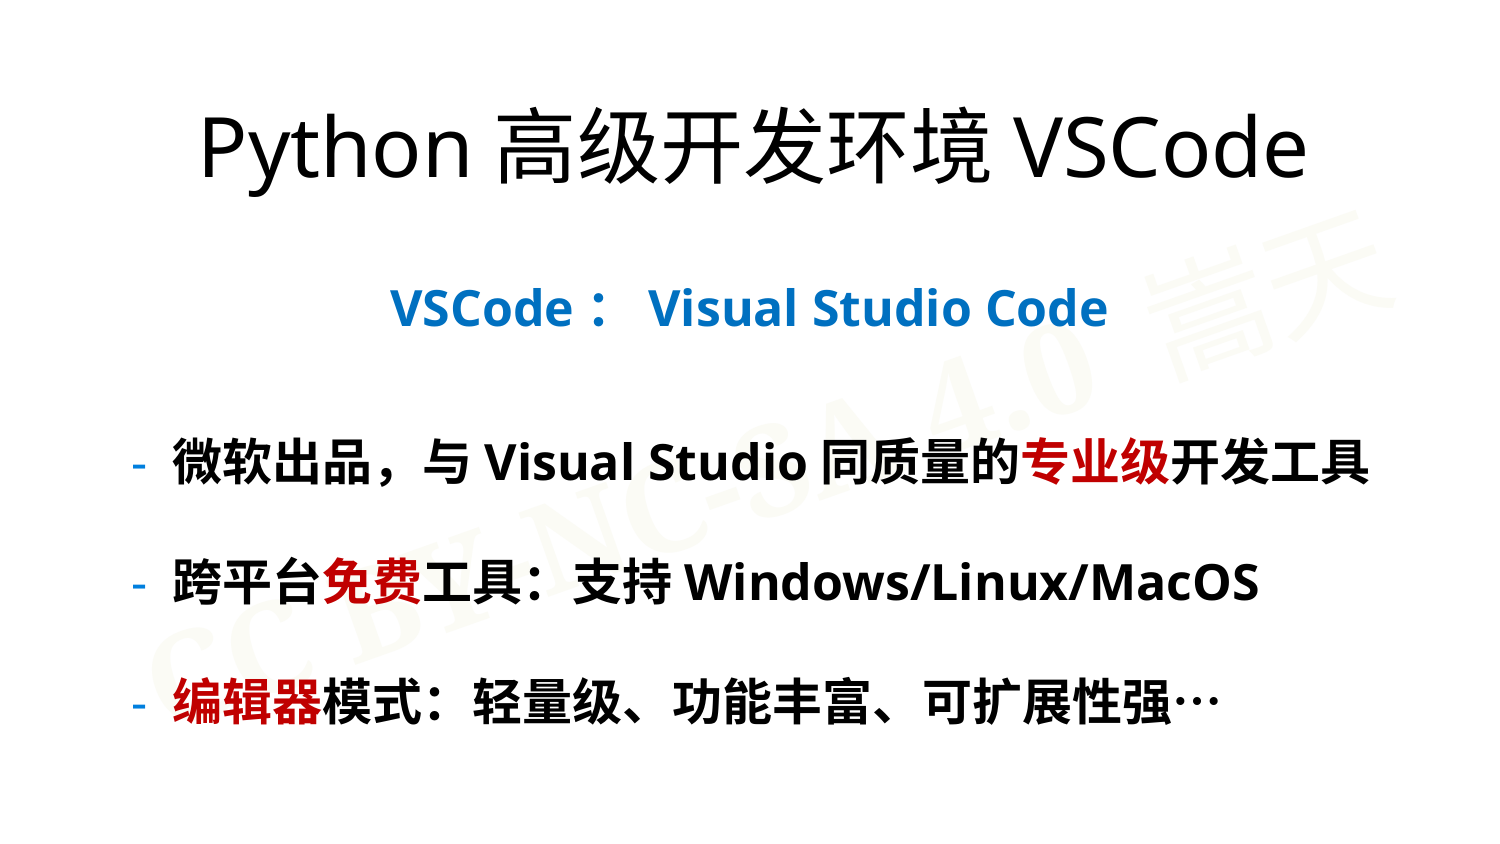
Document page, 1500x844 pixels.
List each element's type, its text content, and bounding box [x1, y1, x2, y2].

text_box VSCode：Visual Studio Code [0, 239, 1500, 345]
text_box - 微软出品，与Visual Studio同质量的专业级开发工具 - 跨平台免费工具：支持Windows/Linux/MacOS - 编辑器模式：轻量级、功能丰富、可扩展性强… [0, 362, 1500, 738]
text_box Python高级开发环境VSCode [4, 91, 1500, 223]
